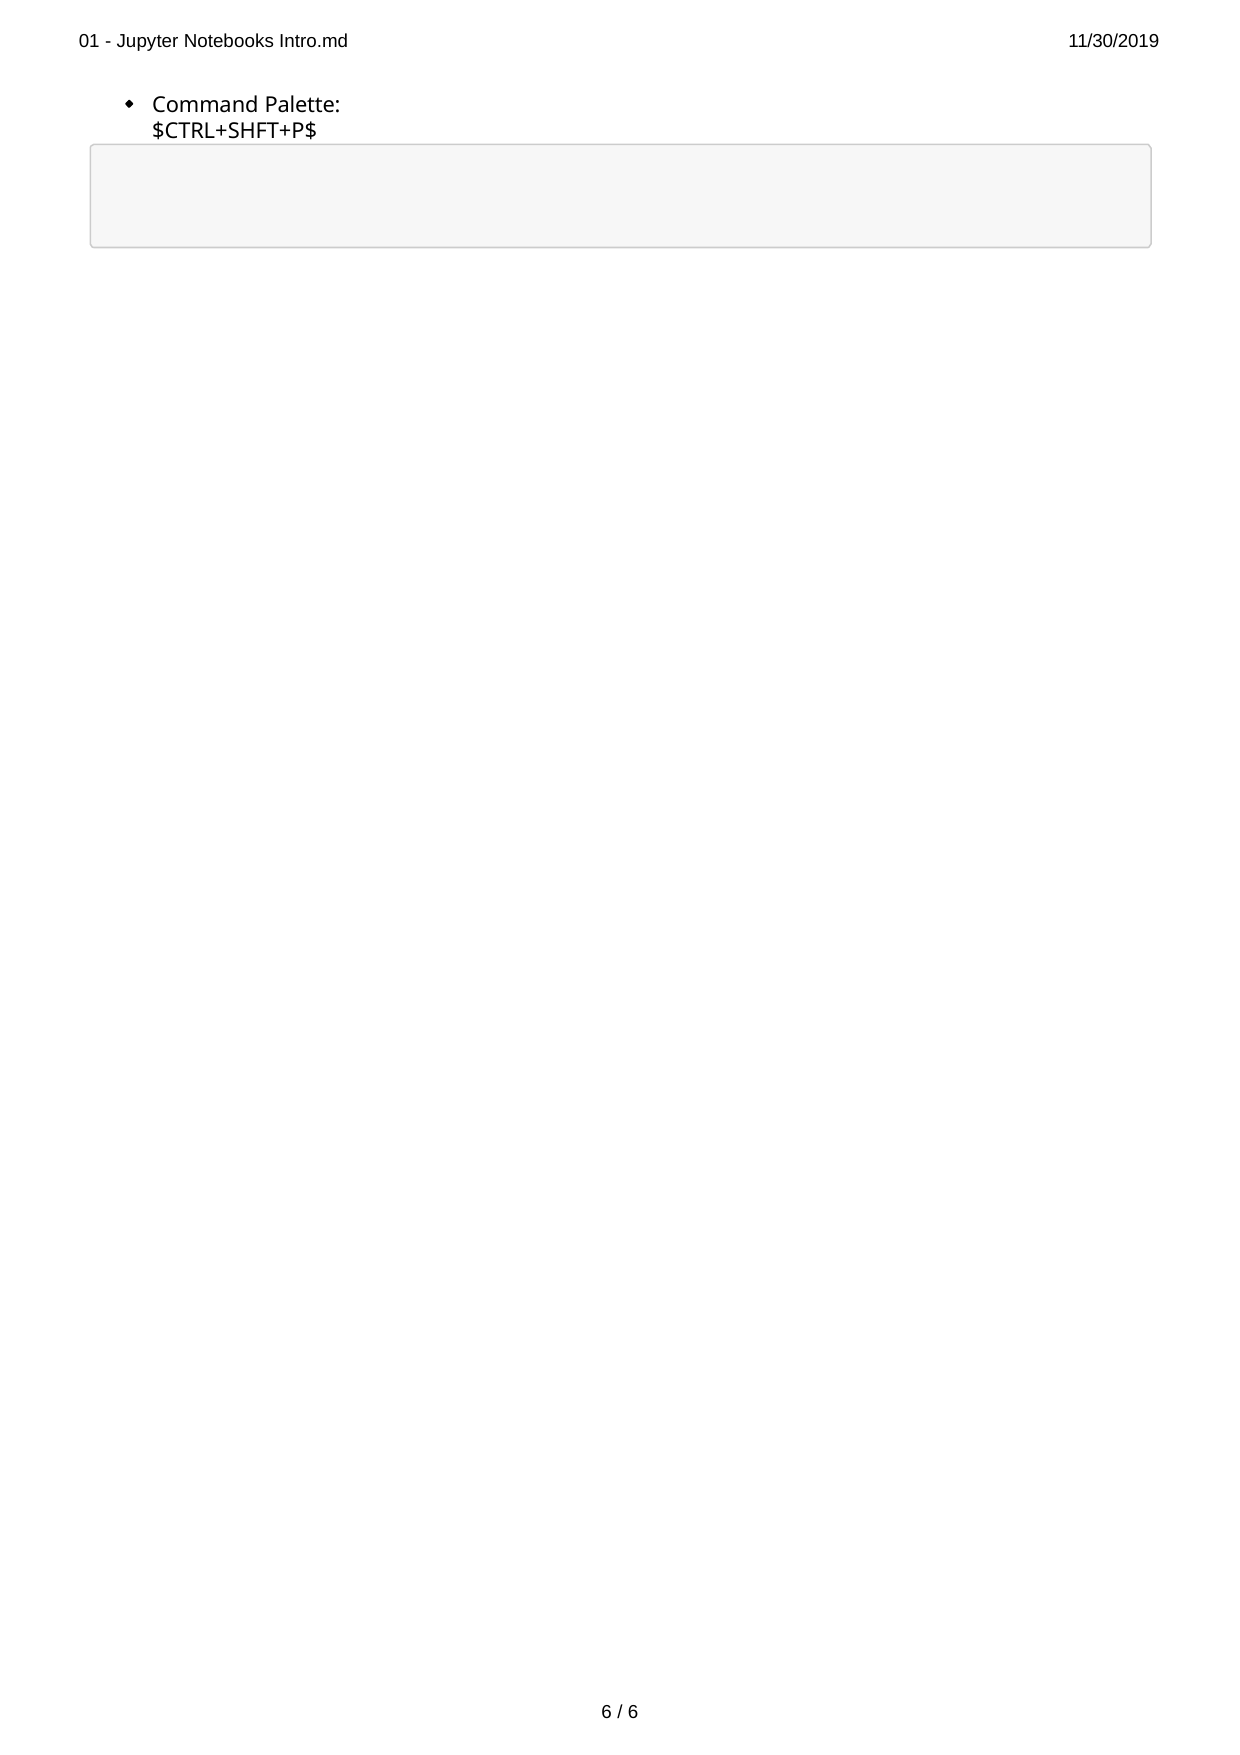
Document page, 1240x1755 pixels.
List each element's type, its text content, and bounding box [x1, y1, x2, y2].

slide_number 1 / 6 [597, 1699, 641, 1755]
text_box [125, 99, 134, 108]
text_box [90, 144, 1152, 248]
text_box Command Palette: $CTRL+SHFT+P$ [149, 88, 501, 143]
text_box 01 - Jupyter Notebooks Intro.md [76, 27, 349, 52]
text_box 11/30/2019 [1066, 27, 1163, 52]
